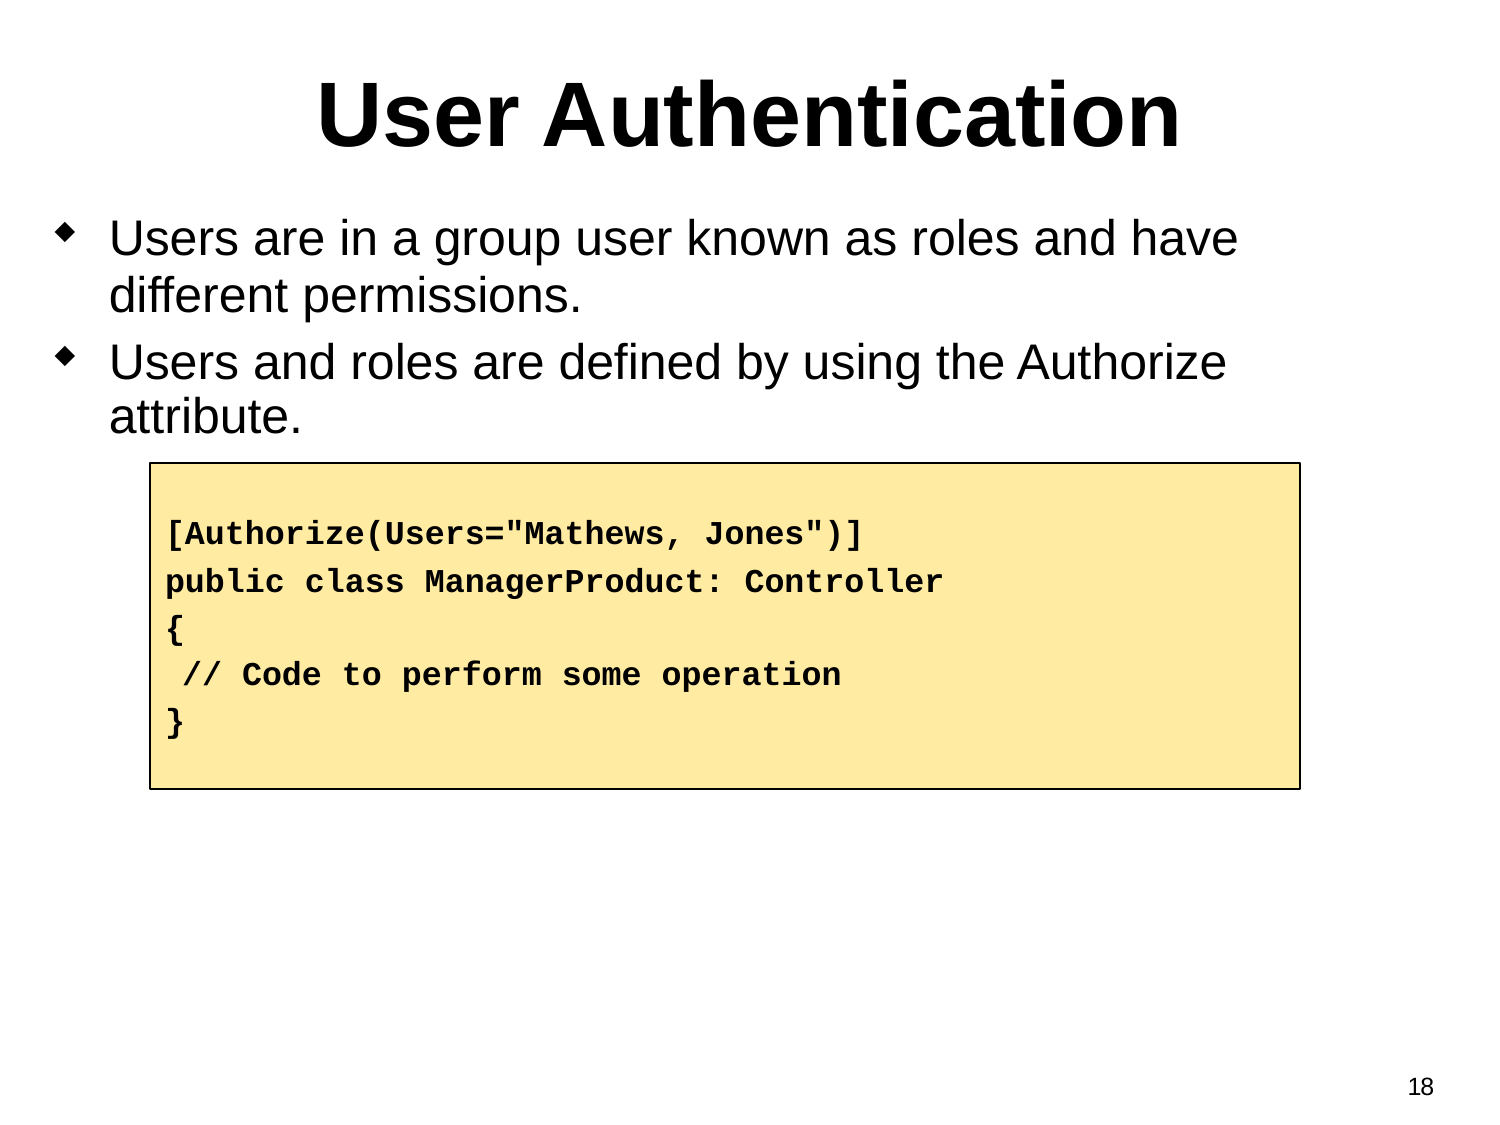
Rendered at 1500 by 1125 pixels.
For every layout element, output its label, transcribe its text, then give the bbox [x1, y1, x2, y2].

text_box [Authorize(Users="Mathews, Jones")] public class ManagerProduct: Controller { // Code to perform some operation } [150, 462, 1300, 789]
slide_number 18 [1403, 1074, 1438, 1101]
title User Authentication [12, 52, 1487, 243]
text_box Users are in a group user known as roles and have different permissions. Users and roles are defined by using the Authorize attribute. [50, 200, 1432, 444]
